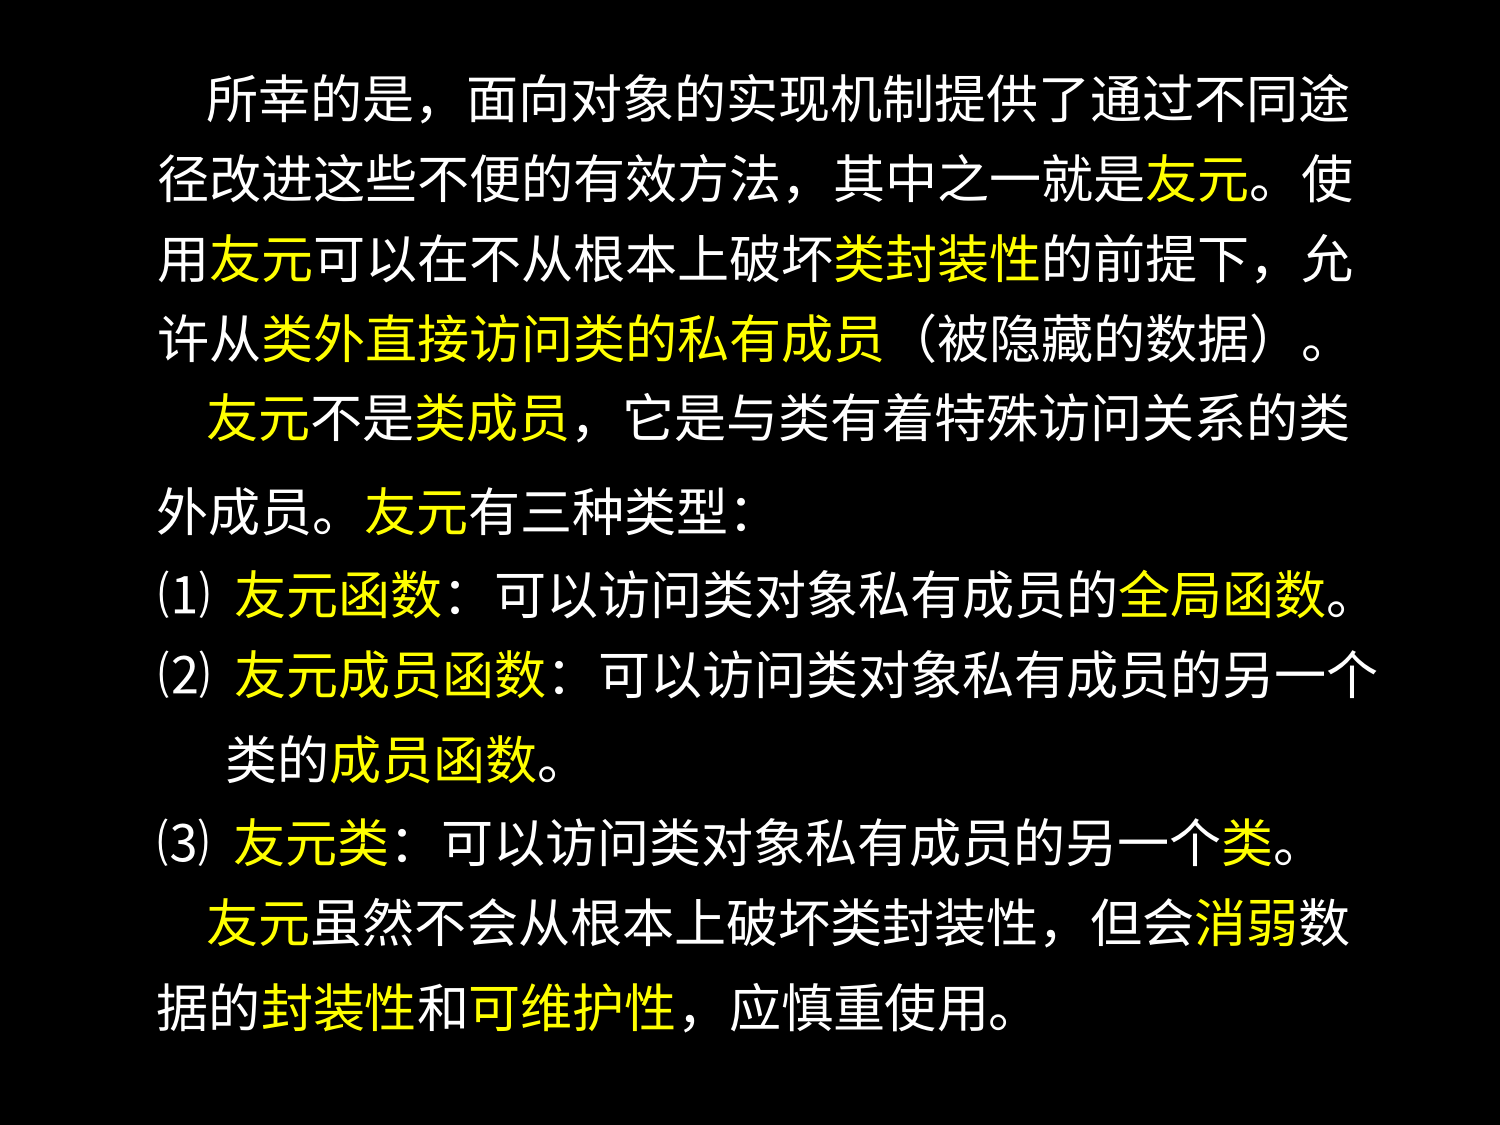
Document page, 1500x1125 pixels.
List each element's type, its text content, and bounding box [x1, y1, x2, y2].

text_box 类的成员函数。 [225, 739, 590, 791]
text_box ⑶ 友元类：可以访问类对象私有成员的另一个类。 友元虽然不会从根本上破坏类封装性，但会消弱数 [157, 821, 1351, 953]
text_box 外成员。友元有三种类型： [156, 491, 781, 543]
text_box 所幸的是，面向对象的实现机制提供了通过不同途 径改进这些不便的有效方法，其中之一就是友元。使 用友元可以在不从根本上破坏类封装性的前提下，允 许从类外直接访问类的私有成员（被隐藏的数据）。 友元不是类成员，它是与类有着特殊访问关系的类 [157, 78, 1354, 449]
text_box ⑴ 友元函数：可以访问类对象私有成员的全局函数。 ⑵ 友元成员函数：可以访问类对象私有成员的另一个 [158, 573, 1379, 705]
text_box 据的封装性和可维护性，应慎重使用。 [157, 986, 1042, 1038]
